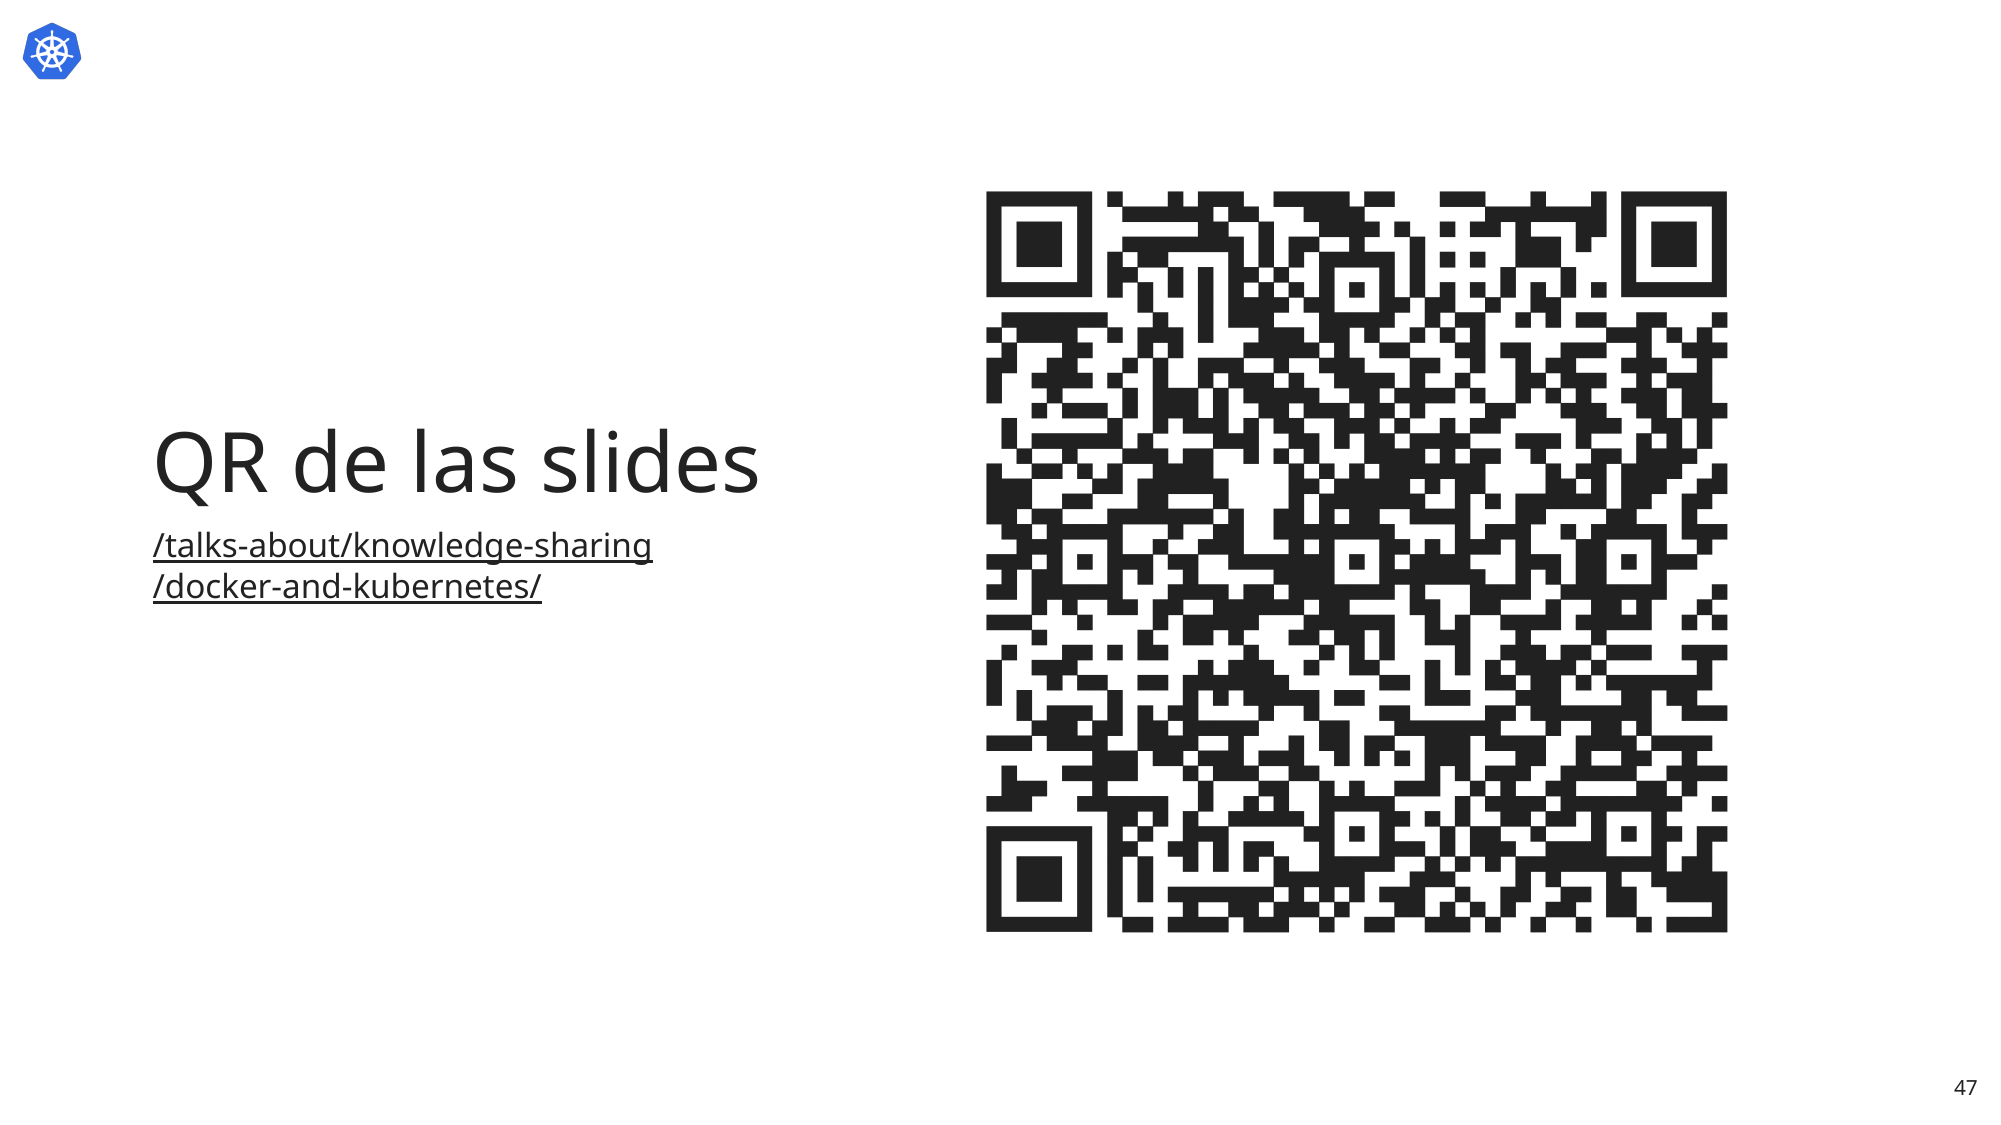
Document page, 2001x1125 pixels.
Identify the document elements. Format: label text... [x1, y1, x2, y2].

picture [22, 22, 82, 80]
list /talks-about/knowledge-sharing/docker-and-kubernetes/ [137, 517, 783, 963]
slide_number 47 [1527, 1042, 1978, 1103]
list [956, 161, 1757, 962]
title QR de las slides [137, 75, 783, 517]
